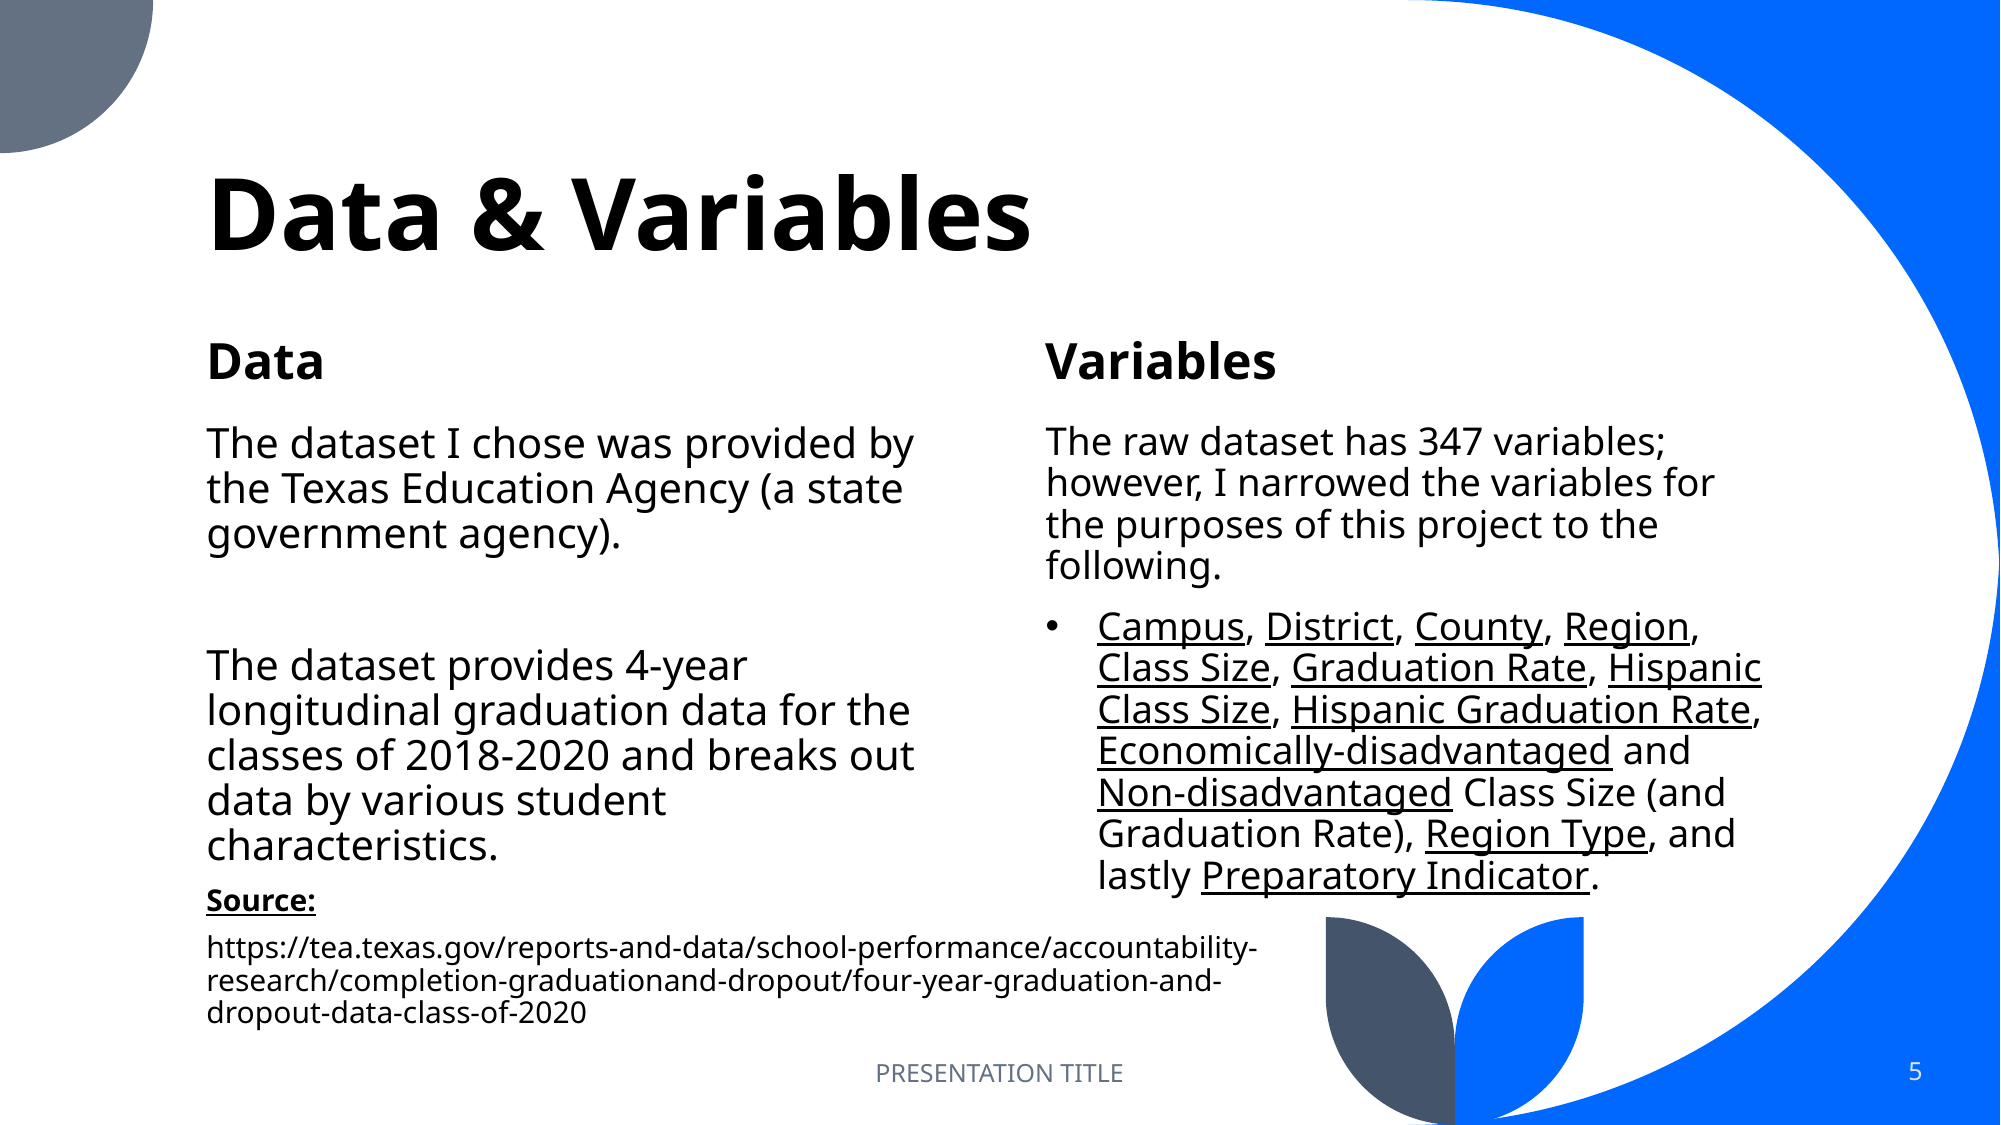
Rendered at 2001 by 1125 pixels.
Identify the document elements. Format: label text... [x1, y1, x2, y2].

slide_number 5 [1665, 1042, 1938, 1103]
list The raw dataset has 347 variables; however, I narrowed the variables for the purposes of this project to the following. Campus, District, County, Region, Class Size, Graduation Rate, Hispanic Class Size, Hispanic Graduation Rate, Economically-disadvantaged and Non-disadvantaged Class Size (and Graduation Rate), Region Type, and lastly Preparatory Indicator. [1030, 414, 1796, 908]
title Data & Variables [191, 62, 1796, 280]
text_box Source: https://tea.texas.gov/reports-and-data/school-performance/accountability-research/completion-graduationand-dropout/four-year-graduation-and-dropout-data-class-of-2020 [191, 878, 1282, 1040]
footer PRESENTATION TITLE [662, 1042, 1338, 1103]
list The dataset I chose was provided by the Texas Education Agency (a state government agency). The dataset provides 4-year longitudinal graduation data for the classes of 2018-2020 and breaks out data by various student characteristics. [191, 414, 957, 878]
list Data [191, 328, 957, 414]
list Variables [1030, 328, 1796, 414]
